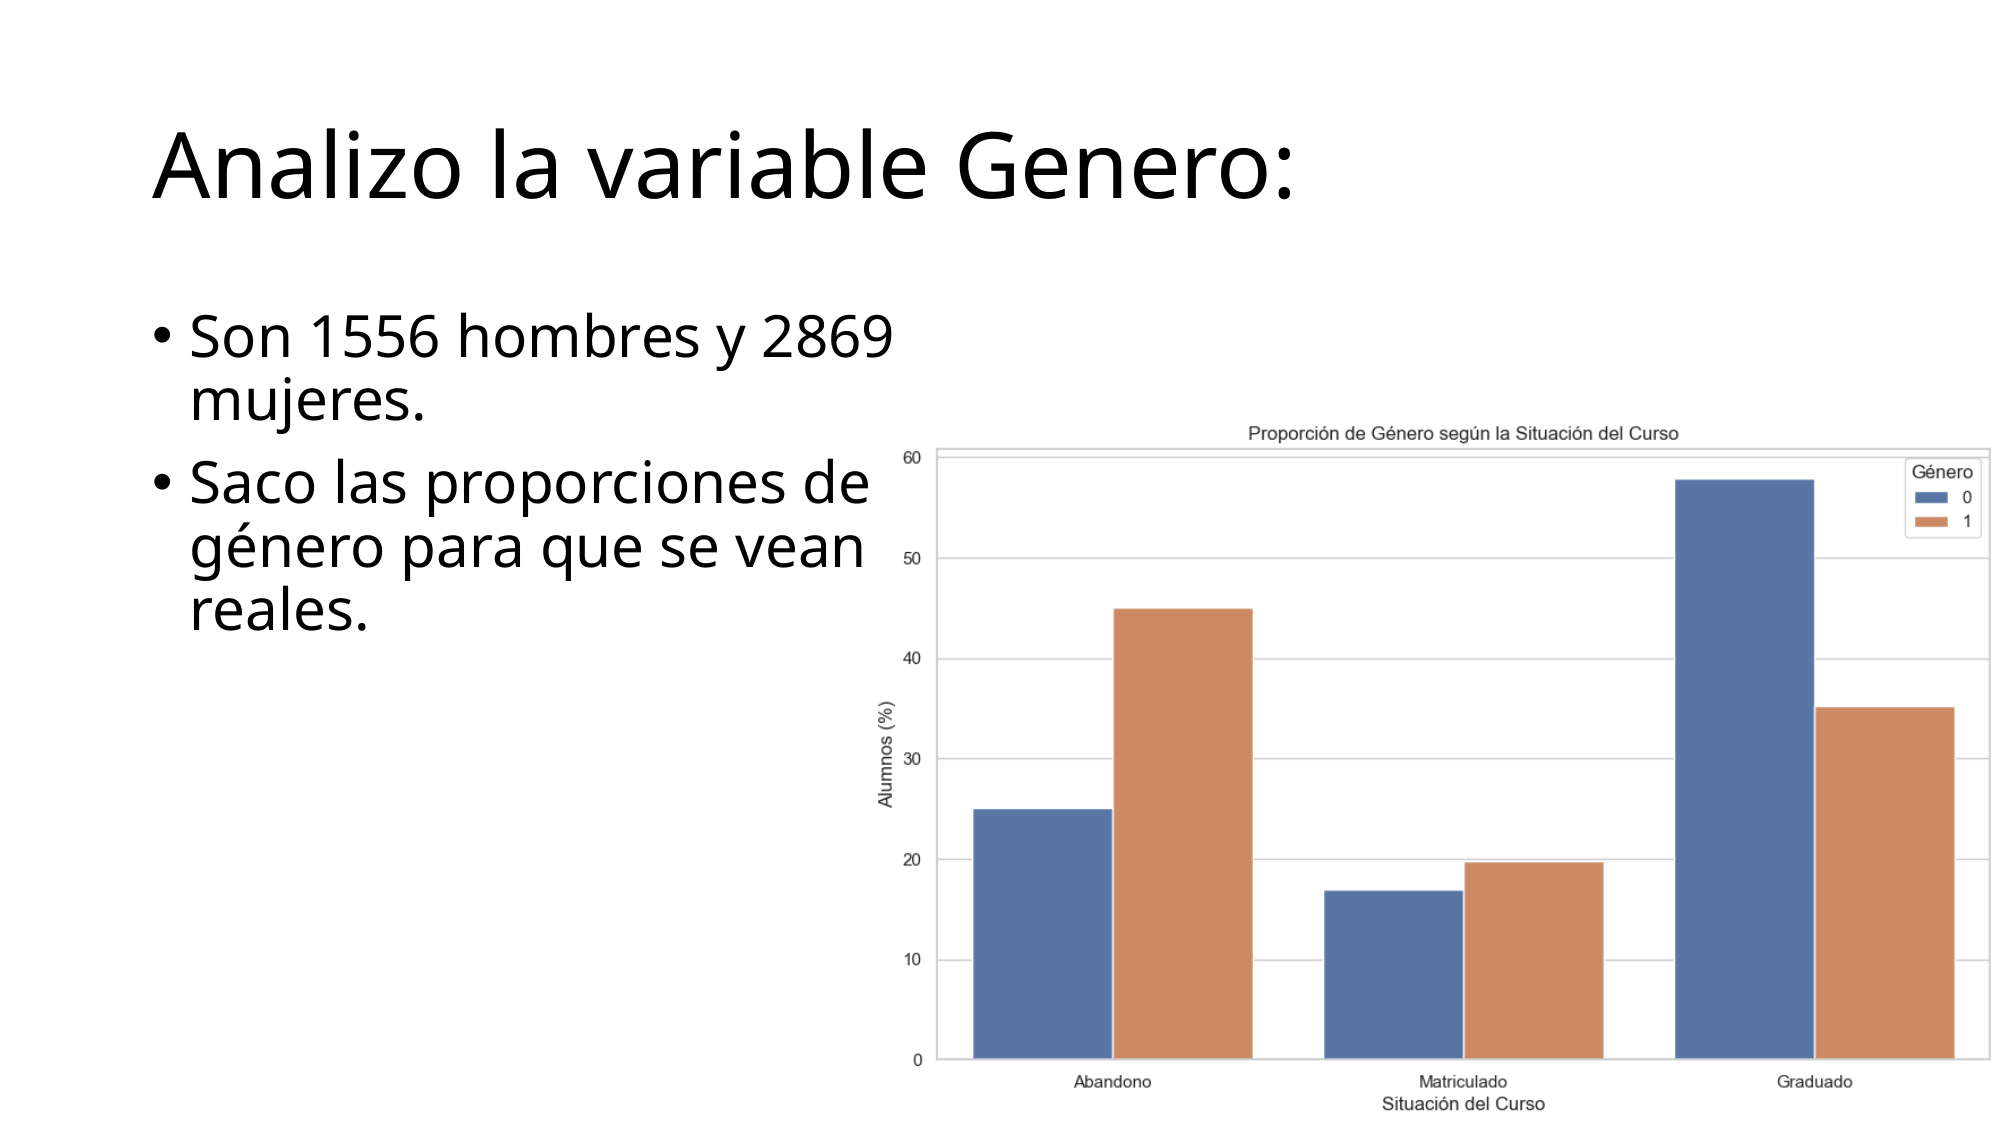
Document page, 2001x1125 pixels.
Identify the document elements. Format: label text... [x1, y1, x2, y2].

picture [868, 415, 2000, 1125]
list Son 1556 hombres y 2869 mujeres. Saco las proporciones de género para que se vean reales. [137, 299, 962, 1014]
title Analizo la variable Genero: [137, 59, 1863, 278]
